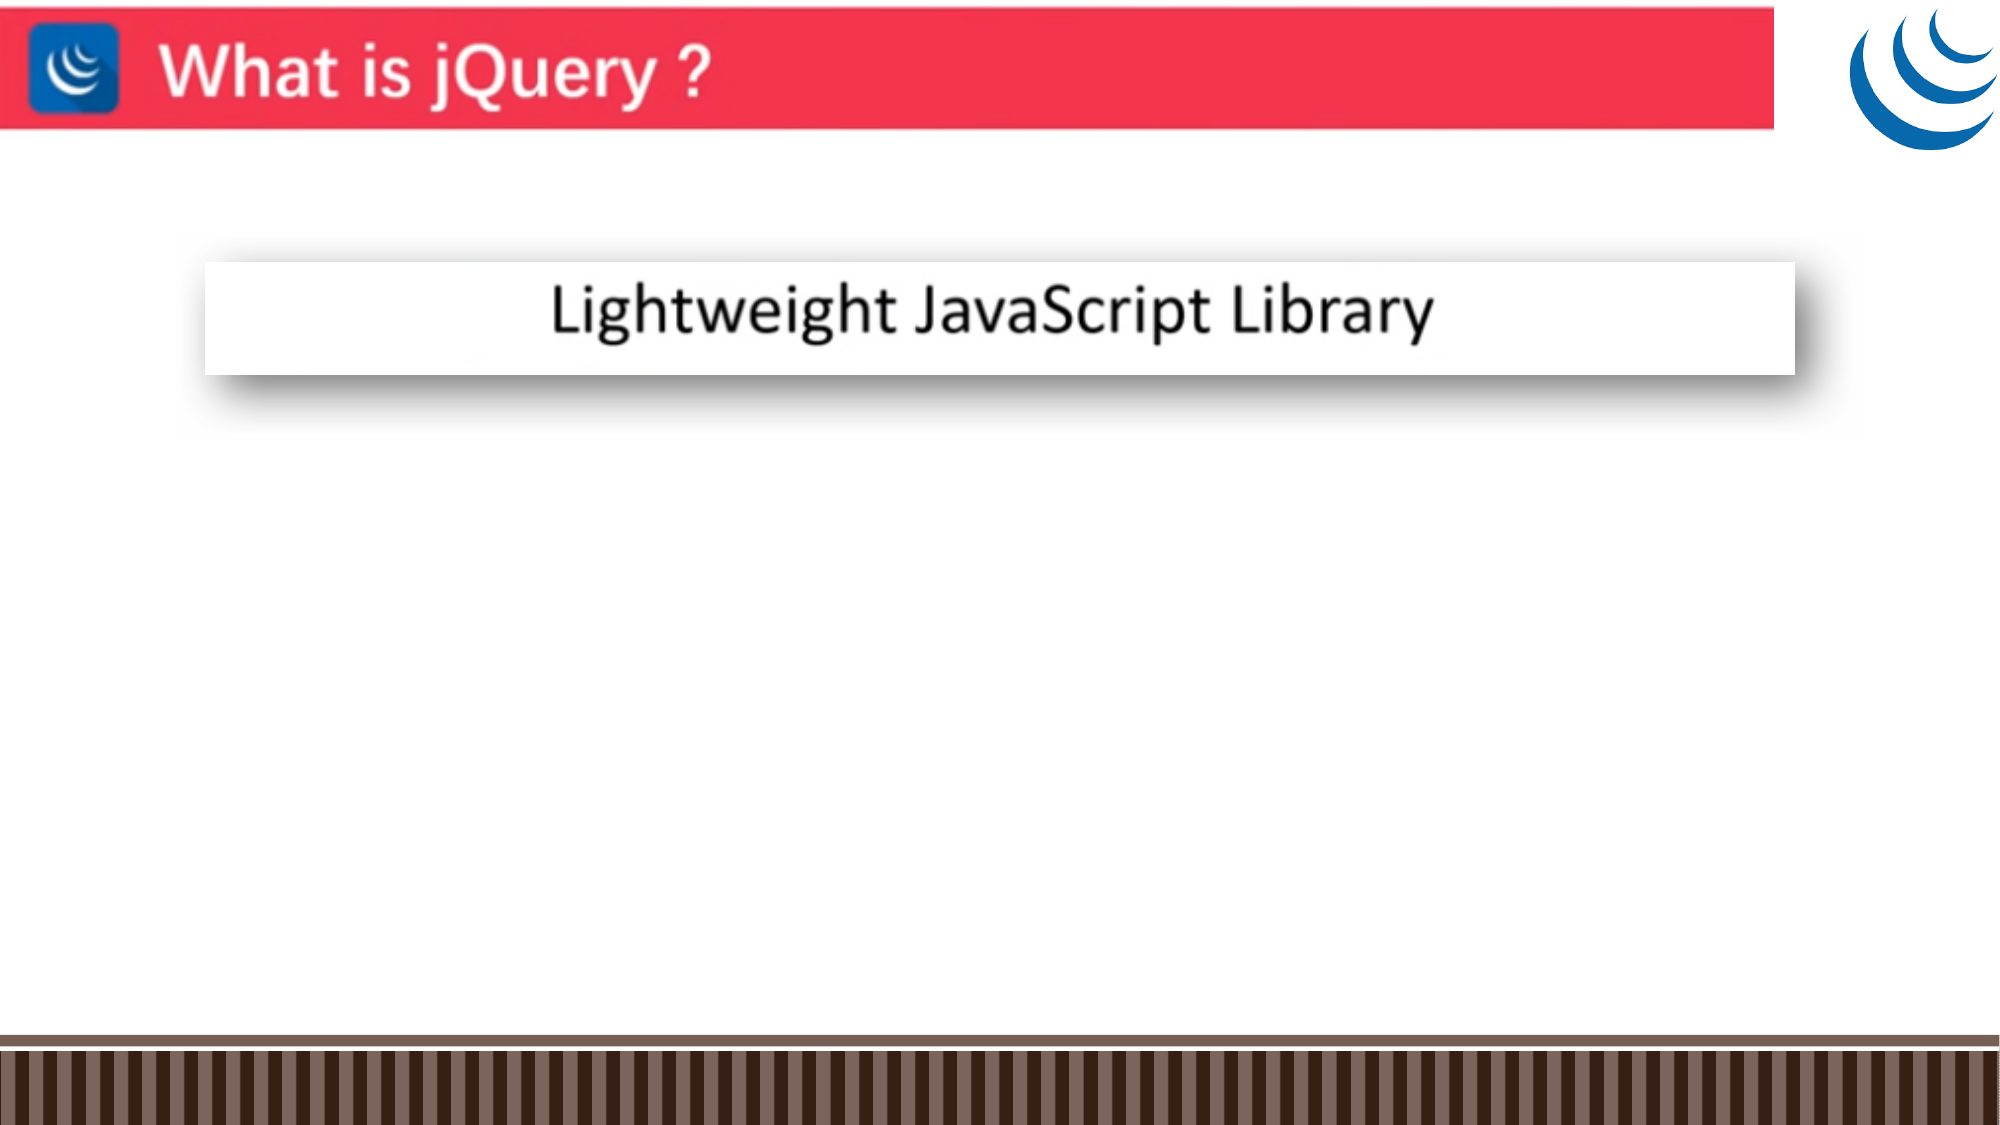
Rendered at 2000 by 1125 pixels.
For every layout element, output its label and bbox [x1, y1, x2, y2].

picture [0, 3, 1774, 138]
picture [1849, 5, 1997, 153]
picture [0, 1051, 2000, 1125]
picture [205, 262, 1795, 376]
